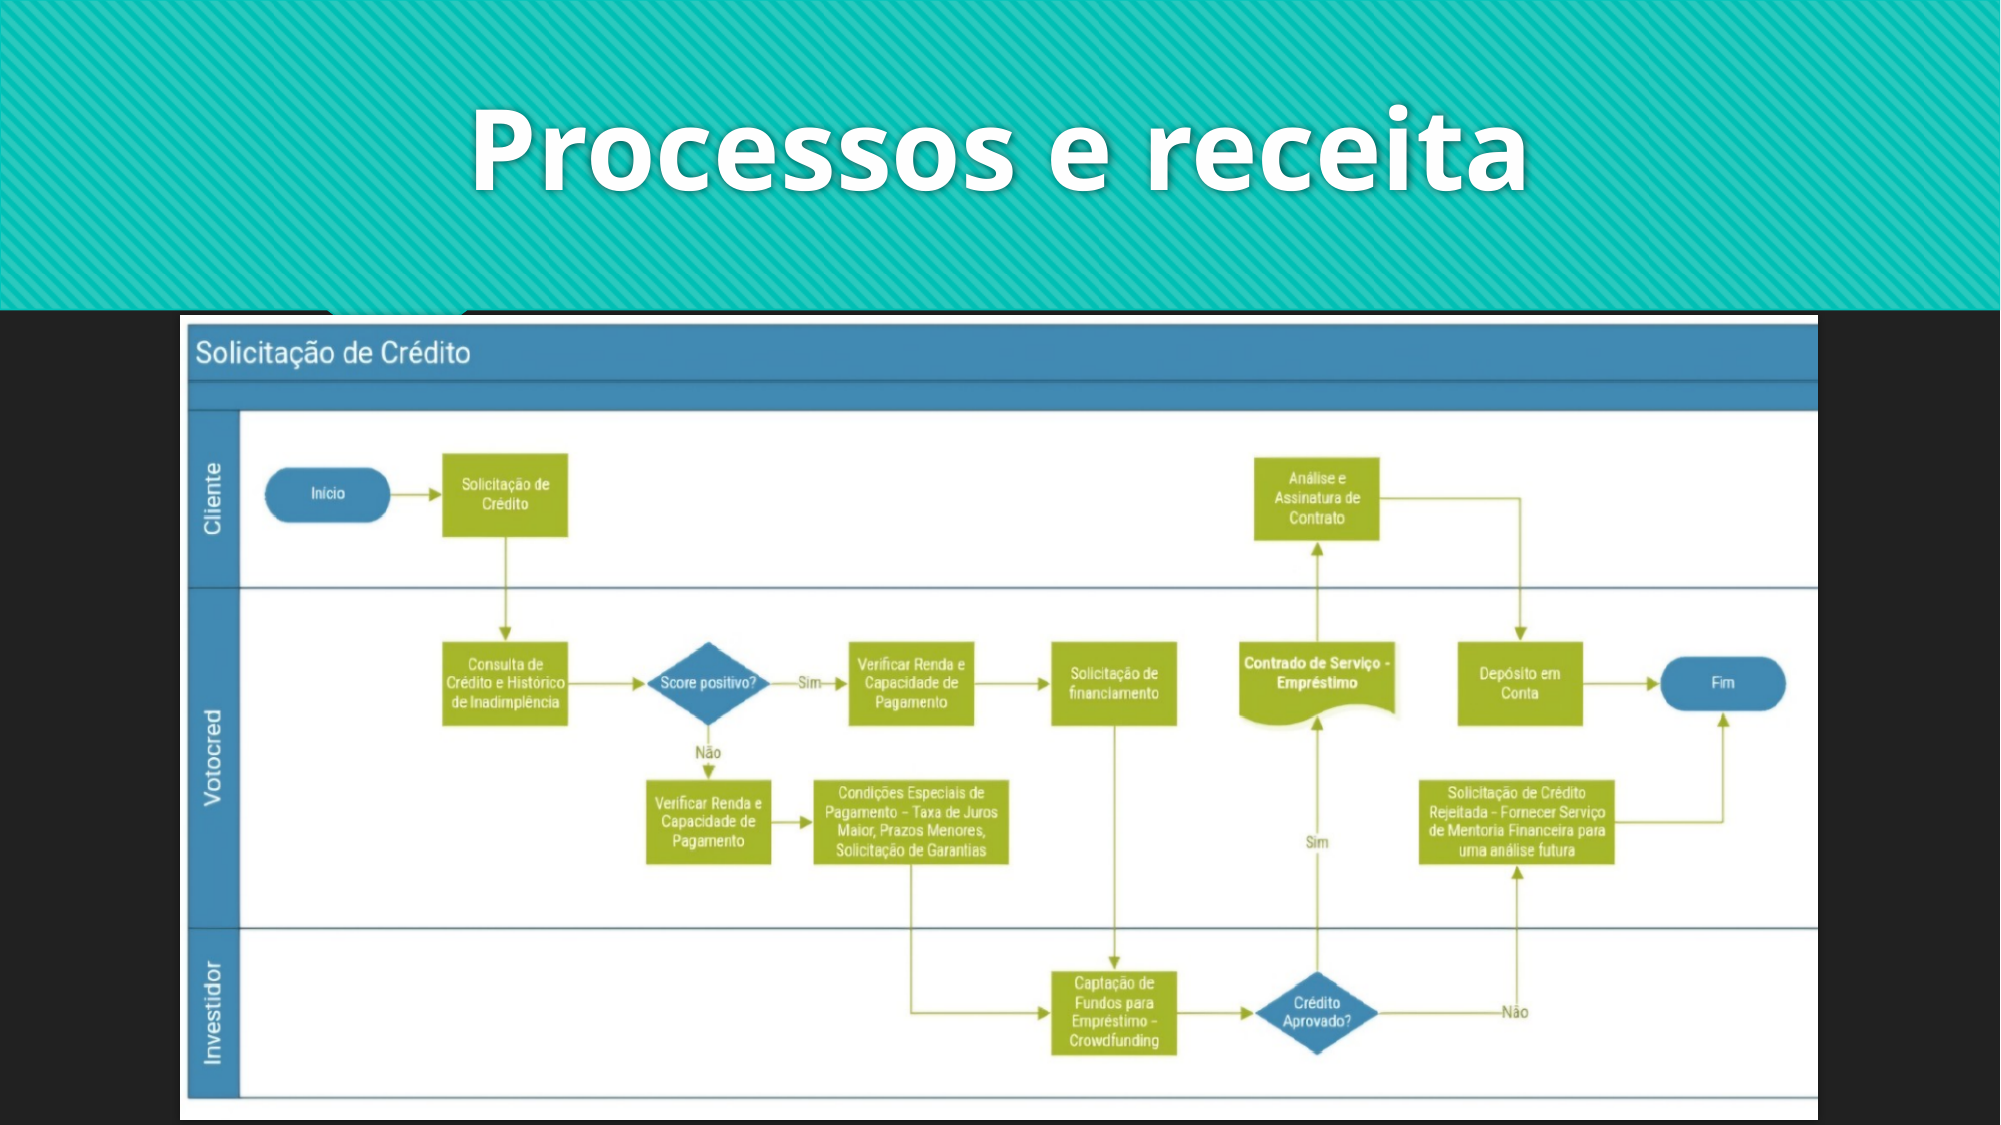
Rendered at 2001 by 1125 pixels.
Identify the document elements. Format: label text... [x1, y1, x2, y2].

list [179, 315, 1819, 1121]
title Processos e receita [132, 61, 1868, 221]
